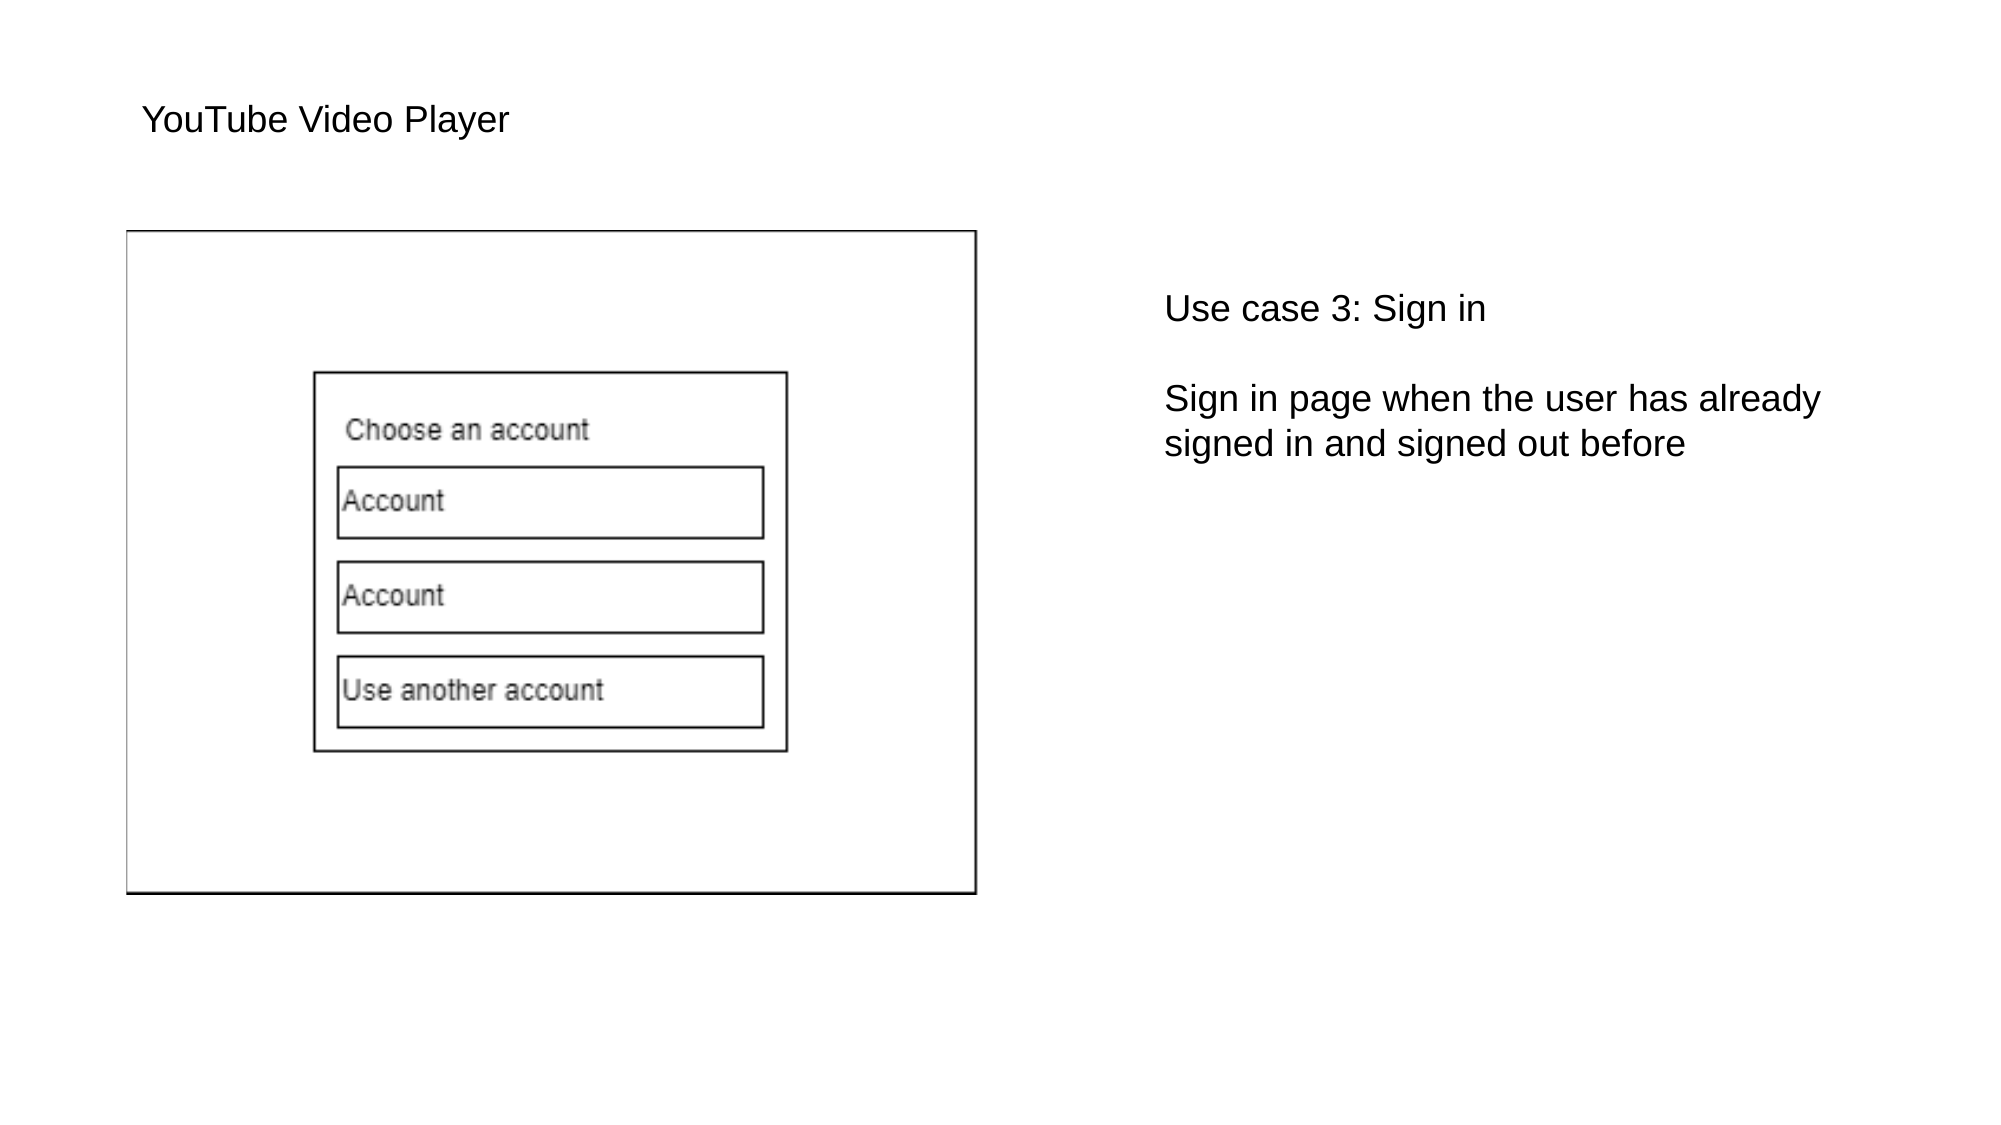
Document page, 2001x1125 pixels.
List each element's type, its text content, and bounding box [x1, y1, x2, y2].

text_box Use case 3: Sign in Sign in page when the user has already signed in and signed out before [1149, 276, 1893, 472]
text_box YouTube Video Player [126, 87, 871, 148]
picture [126, 230, 979, 895]
